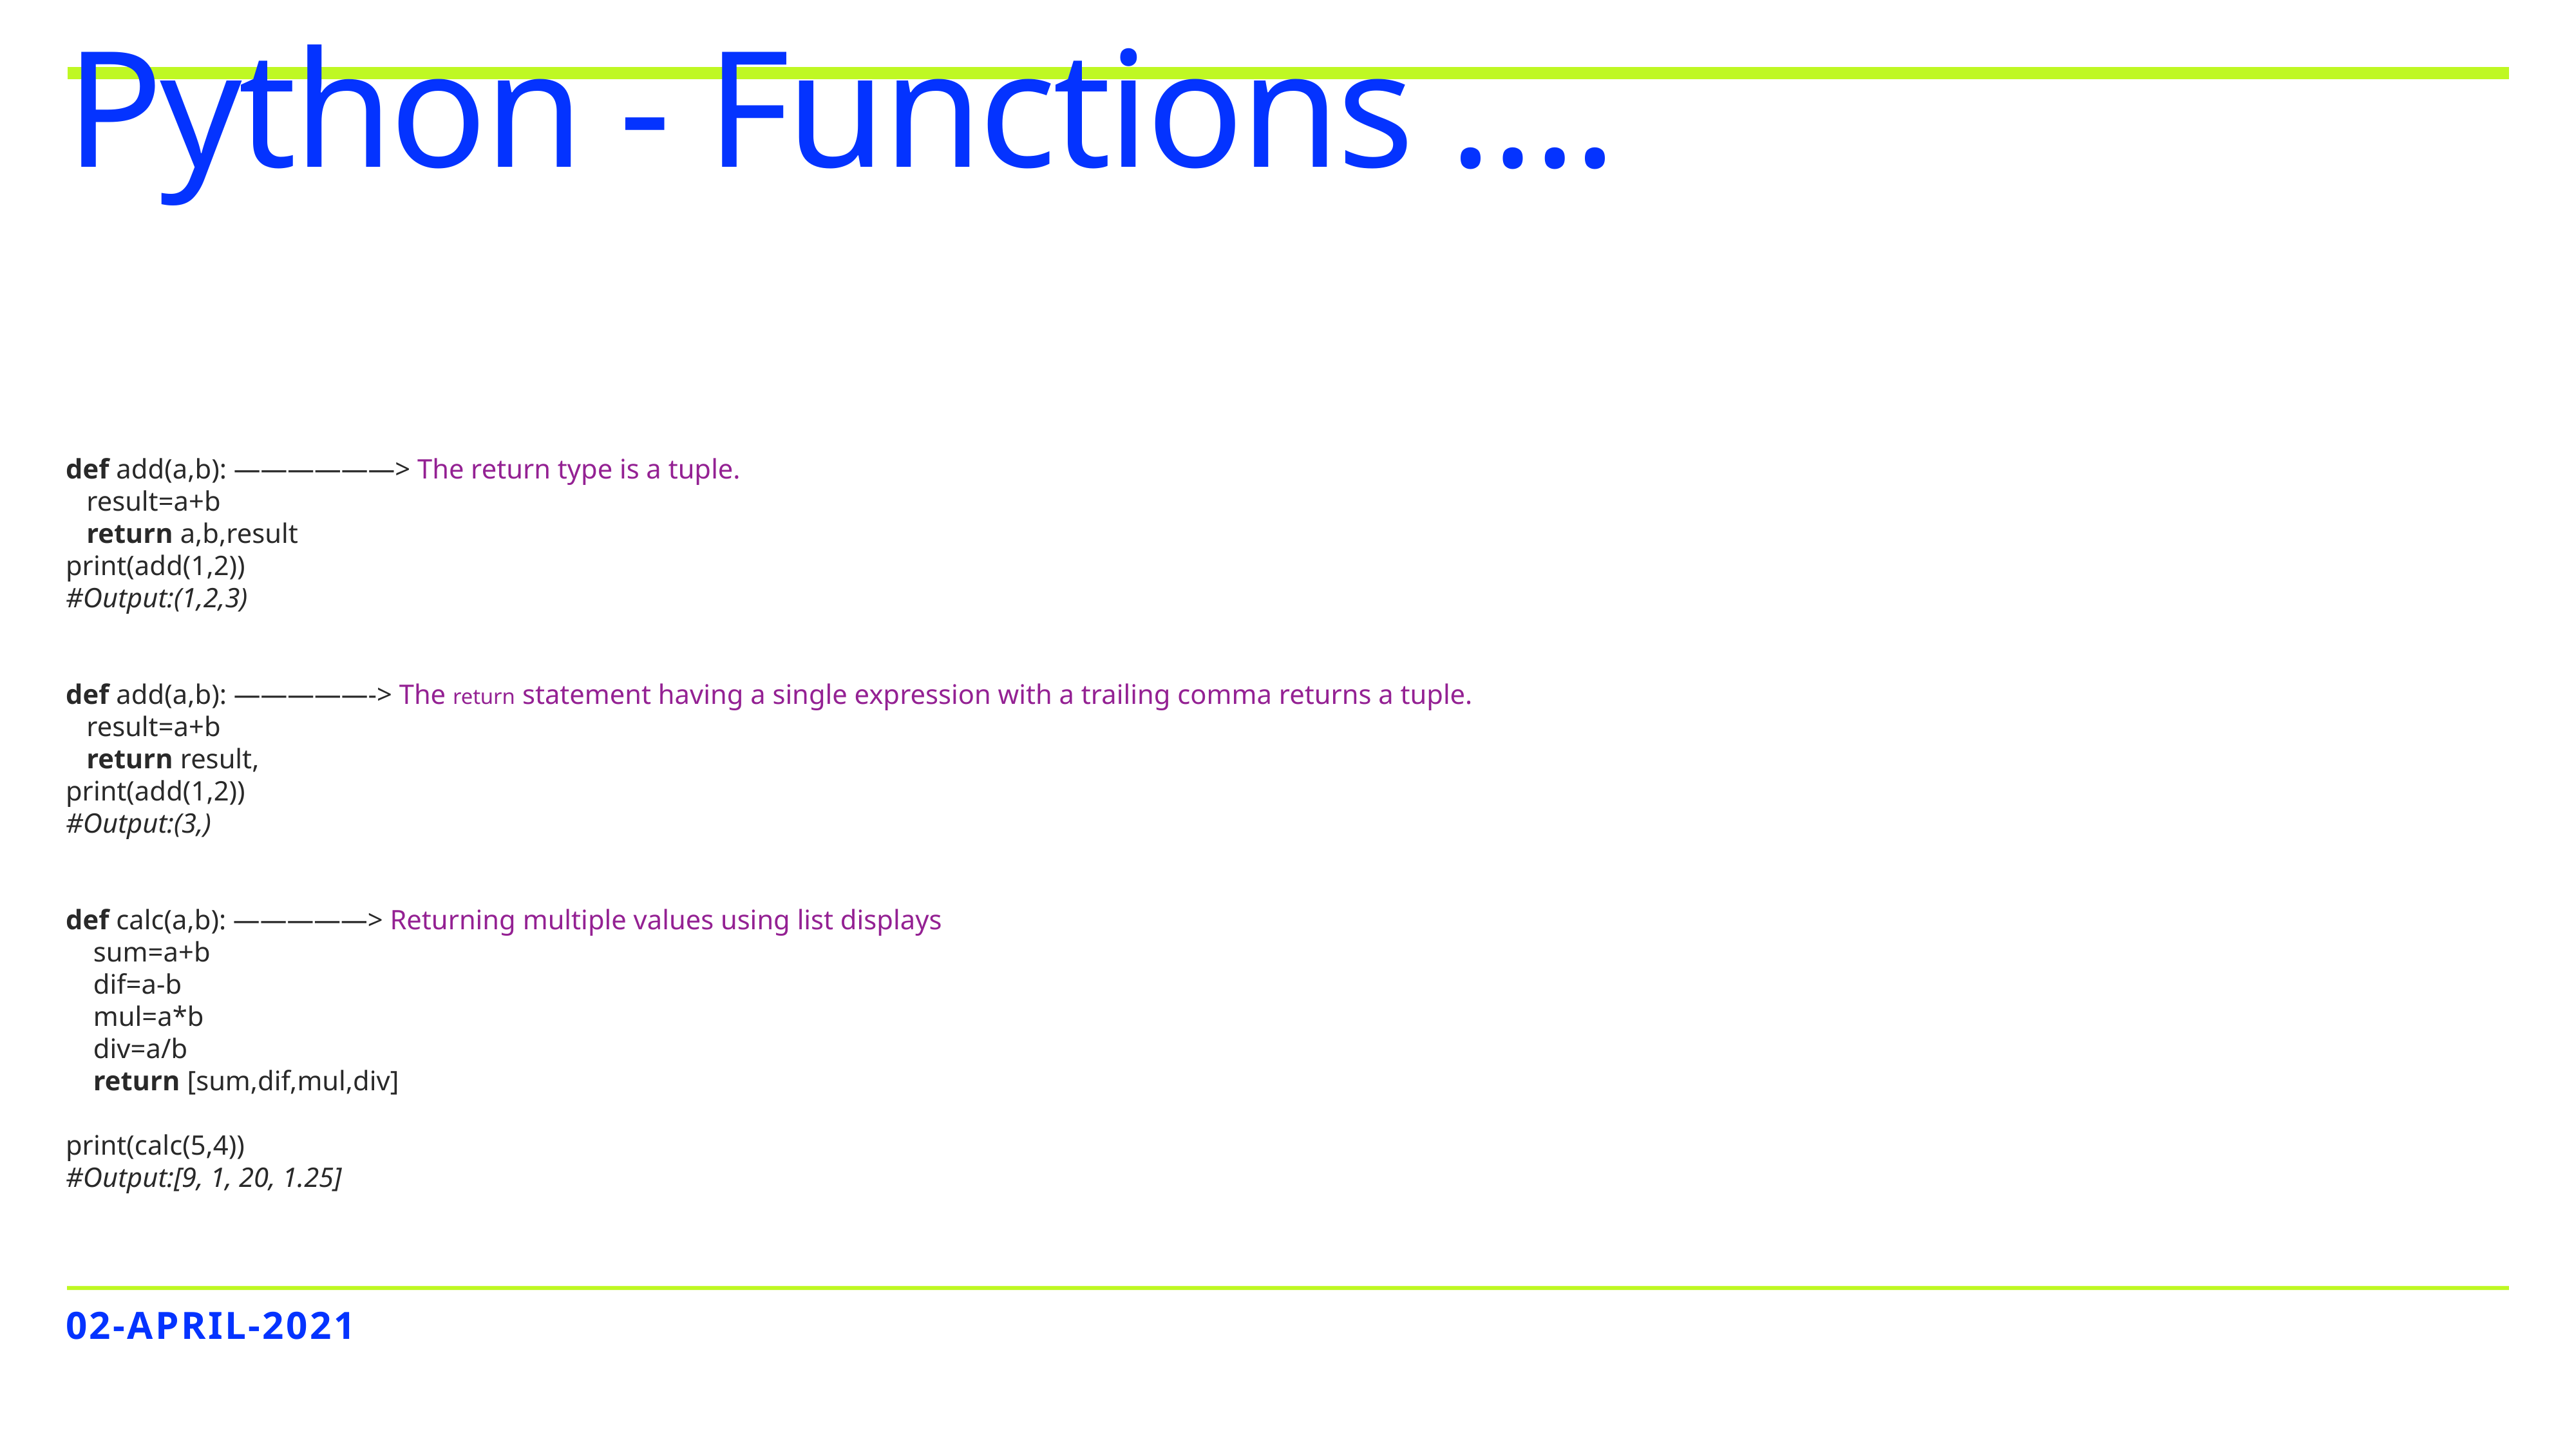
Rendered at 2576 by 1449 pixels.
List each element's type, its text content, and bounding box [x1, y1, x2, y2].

title Python - Functions …. [60, 68, 2516, 276]
list 02-APRIL-2021 [60, 1296, 2516, 1356]
list def add(a,b): ——————> The return type is a tuple. result=a+b return a,b,result print(add(1,2)) #Output:(1,2,3) def add(a,b): —————-> The return statement having a single expression with a trailing comma returns a tuple. result=a+b return result, print(add(1,2)) #Output:(3,) def calc(a,b): —————> Returning multiple values using list displays sum=a+b dif=a-b mul=a*b div=a/b return [sum,dif,mul,div] print(calc(5,4)) #Output:[9, 1, 20, 1.25] [60, 412, 2516, 1226]
